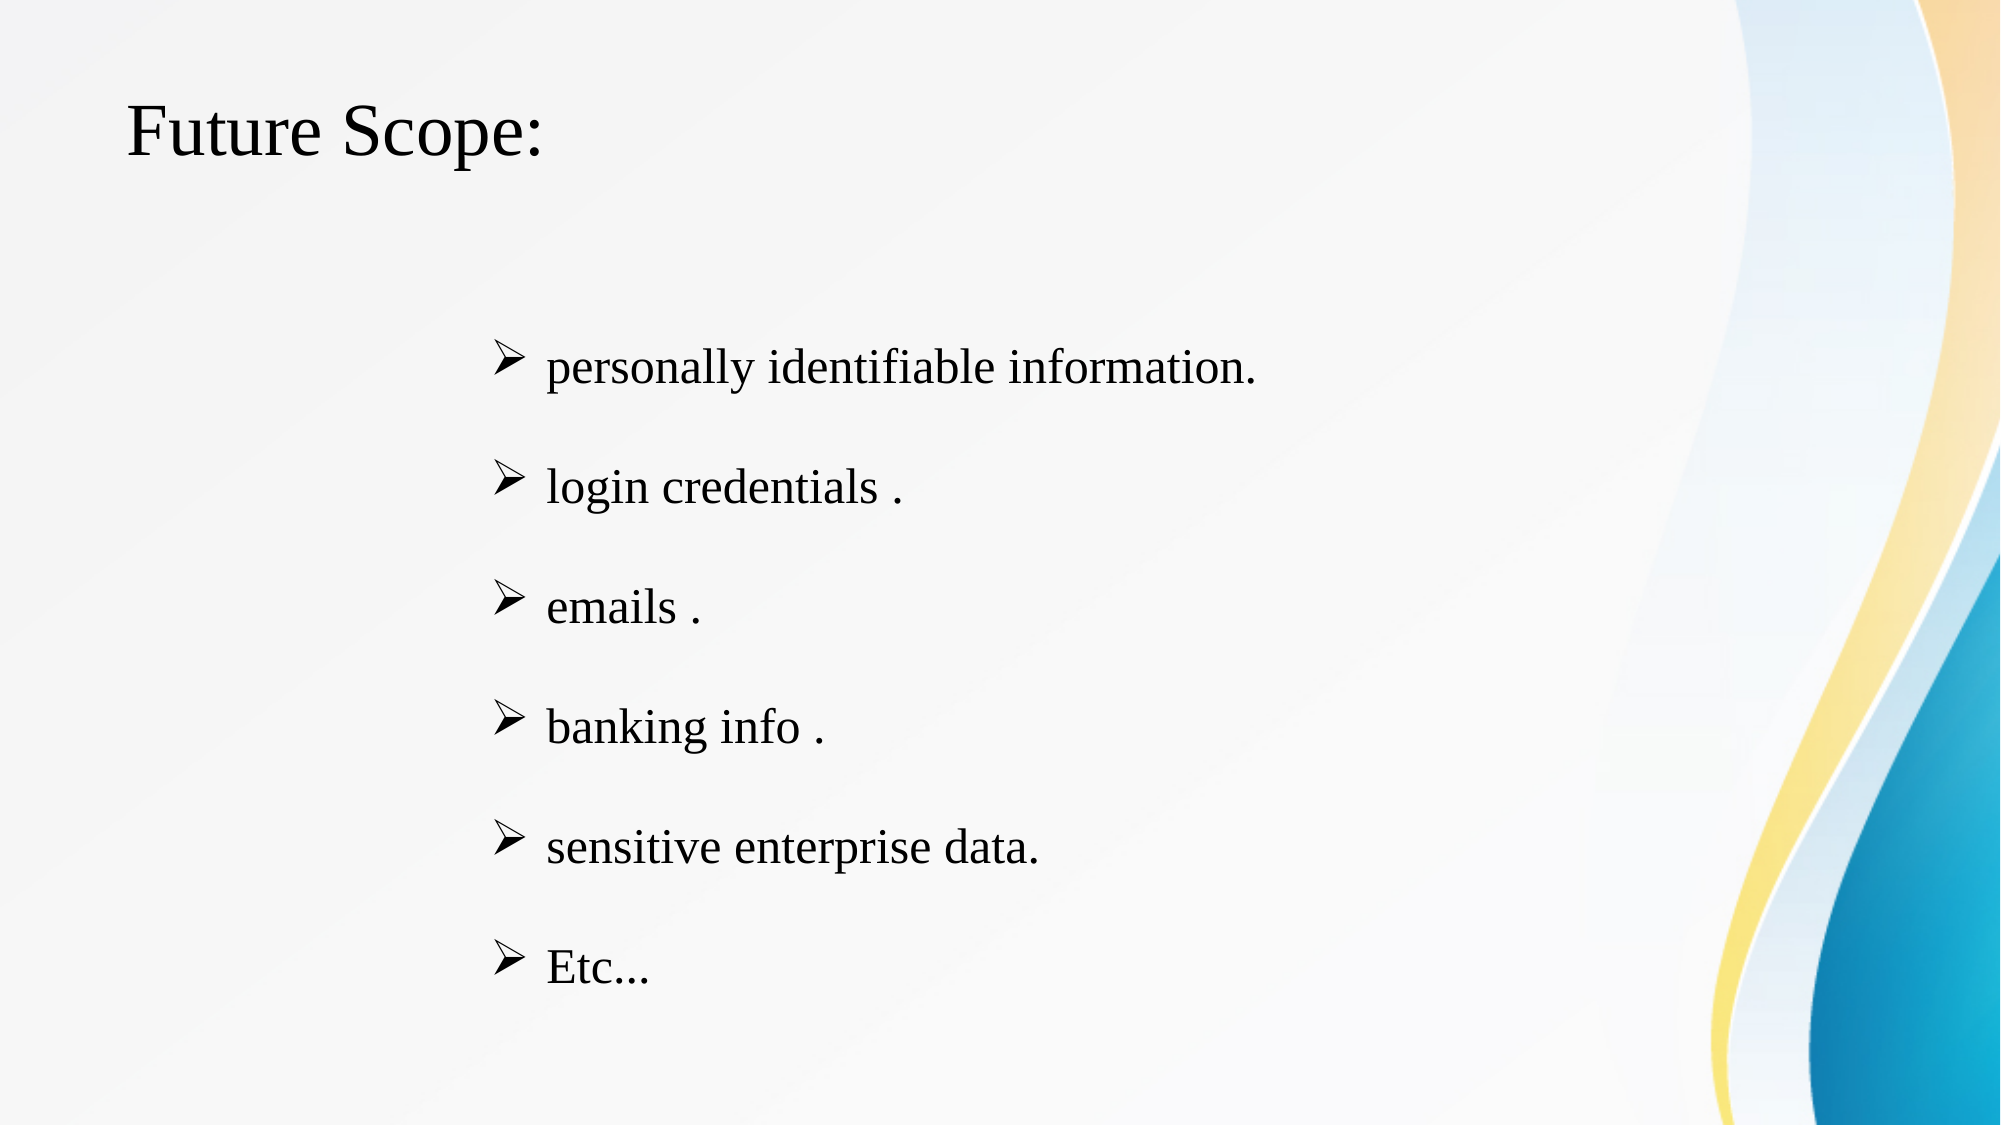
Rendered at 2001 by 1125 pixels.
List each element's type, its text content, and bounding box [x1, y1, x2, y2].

text_box personally identifiable information. login credentials . emails . banking info . sensitive enterprise data. Etc... [475, 325, 1359, 849]
text_box Future Scope: [112, 72, 779, 178]
picture [0, 0, 2001, 1125]
